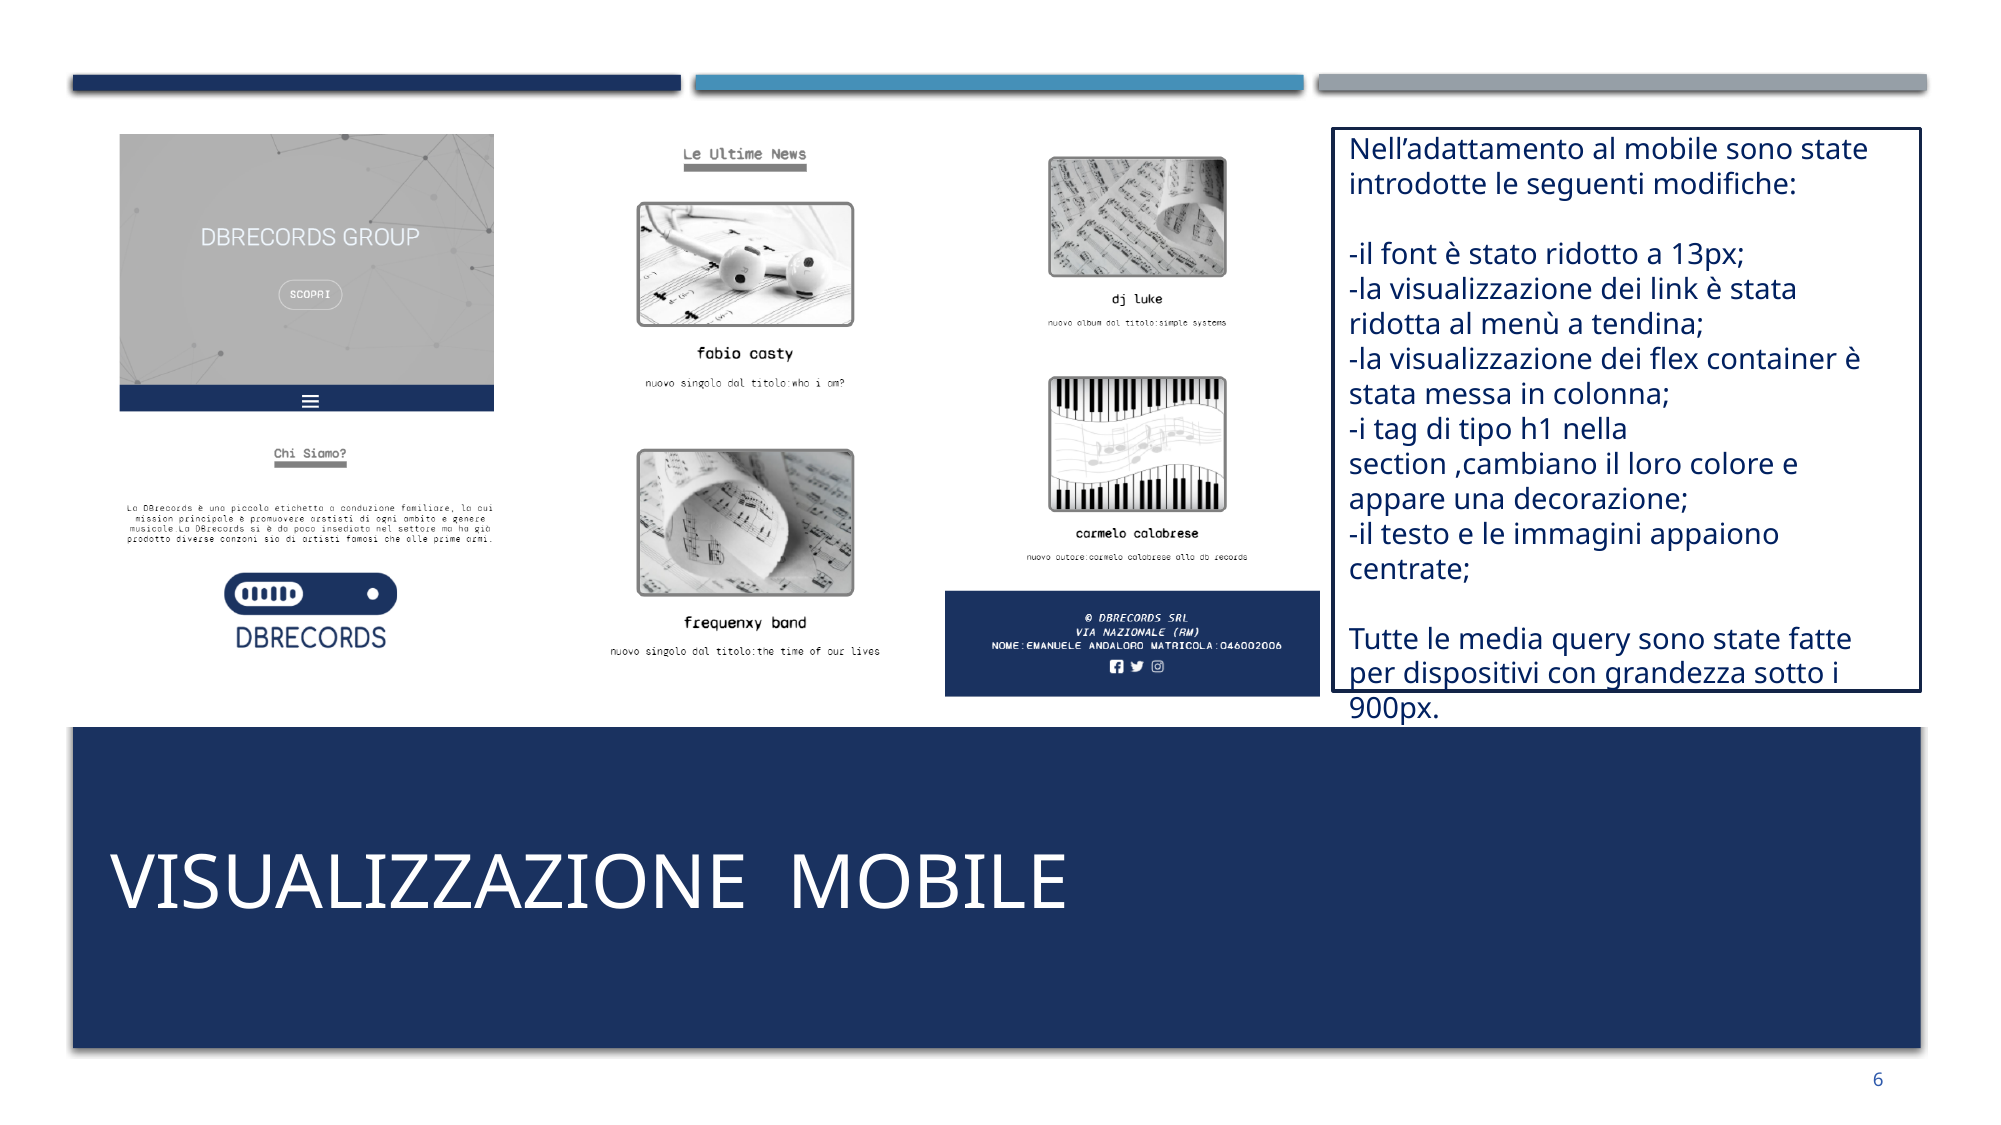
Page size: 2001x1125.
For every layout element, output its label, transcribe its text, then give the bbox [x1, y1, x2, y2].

text_box Nell’adattamento al mobile sono state introdotte le seguenti modifiche: -il font è stato ridotto a 13px; -la visualizzazione dei link è stata ridotta al menù a tendina; -la visualizzazione dei flex container è stata messa in colonna; -i tag di tipo h1 nella section ,cambiano il loro colore e appare una decorazione; -il testo e le immagini appaiono centrate; Tutte le media query sono state fatte per dispositivi con grandezza sotto i 900px. [1334, 123, 1893, 768]
text_box [695, 74, 1304, 91]
text_box [1893, 127, 1922, 693]
text_box [1318, 73, 1928, 92]
picture [511, 122, 1320, 697]
picture [119, 133, 495, 661]
title Visualizzazione mobile [95, 756, 1899, 932]
text_box [72, 74, 682, 92]
slide_number 6 [1732, 1050, 1899, 1110]
text_box [0, 117, 2000, 729]
text_box [72, 729, 1922, 1049]
